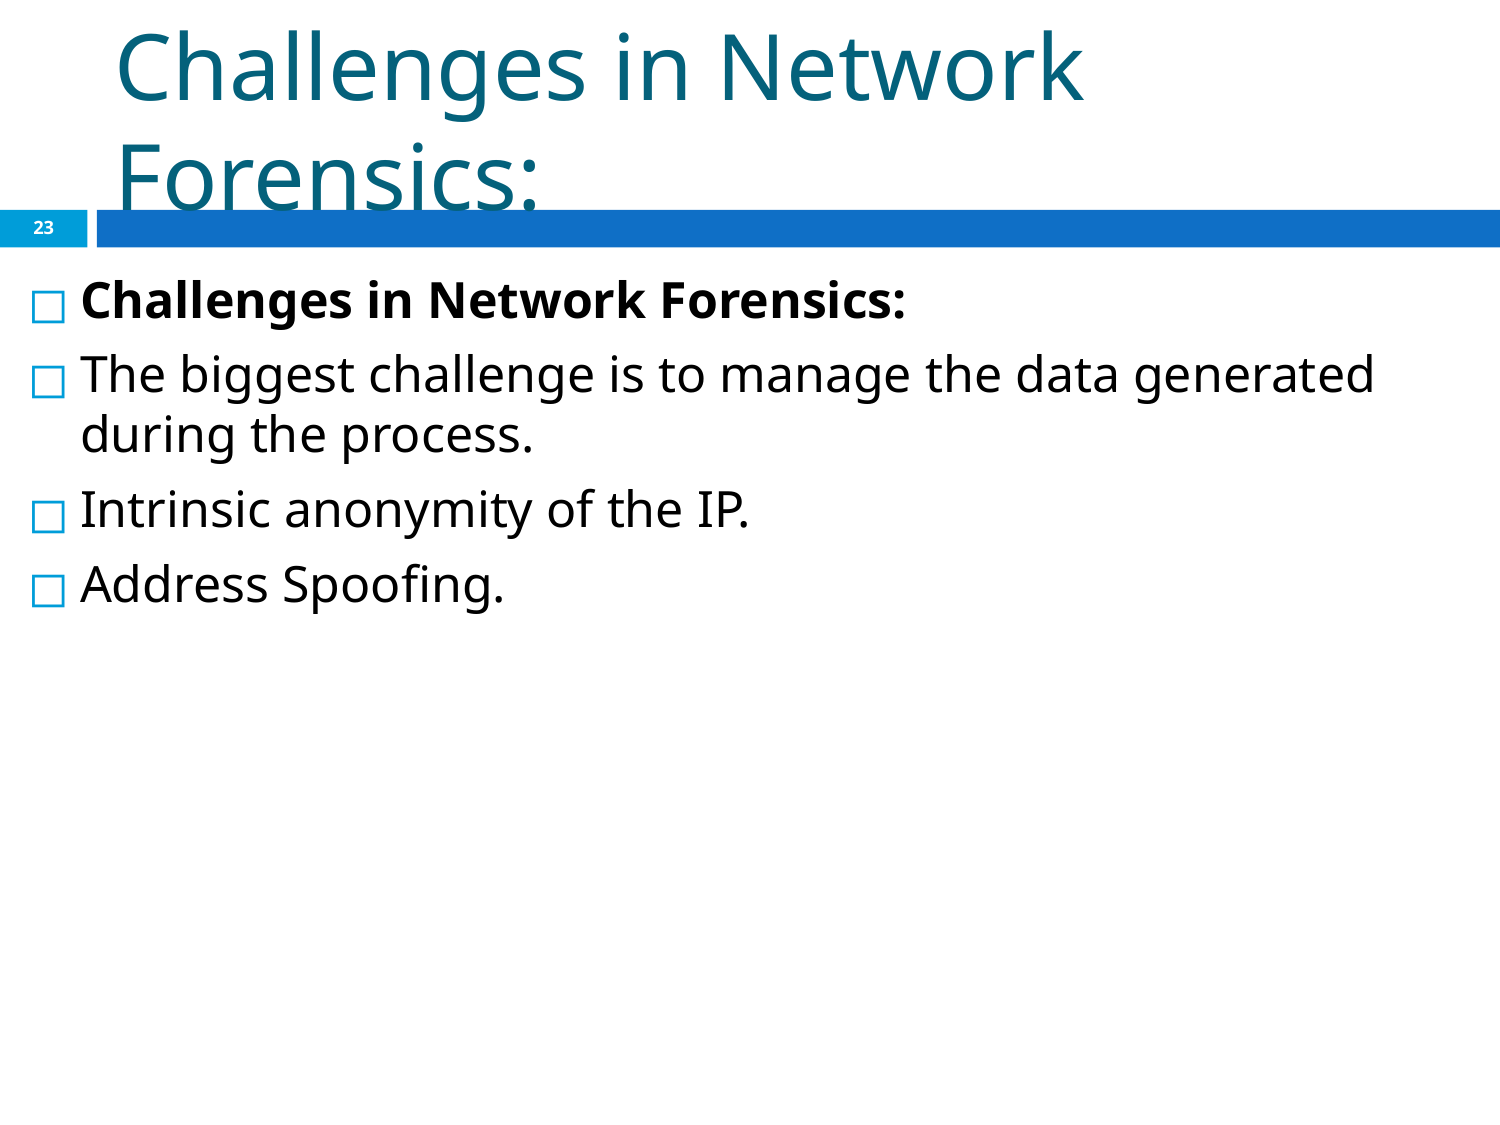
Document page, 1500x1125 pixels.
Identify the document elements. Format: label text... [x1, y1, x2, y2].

title Challenges in Network Forensics: [99, 37, 1438, 200]
list Challenges in Network Forensics: The biggest challenge is to manage the data generated during the process. Intrinsic anonymity of the IP. Address Spoofing. [12, 260, 1500, 1113]
slide_number ‹#› [0, 208, 88, 249]
